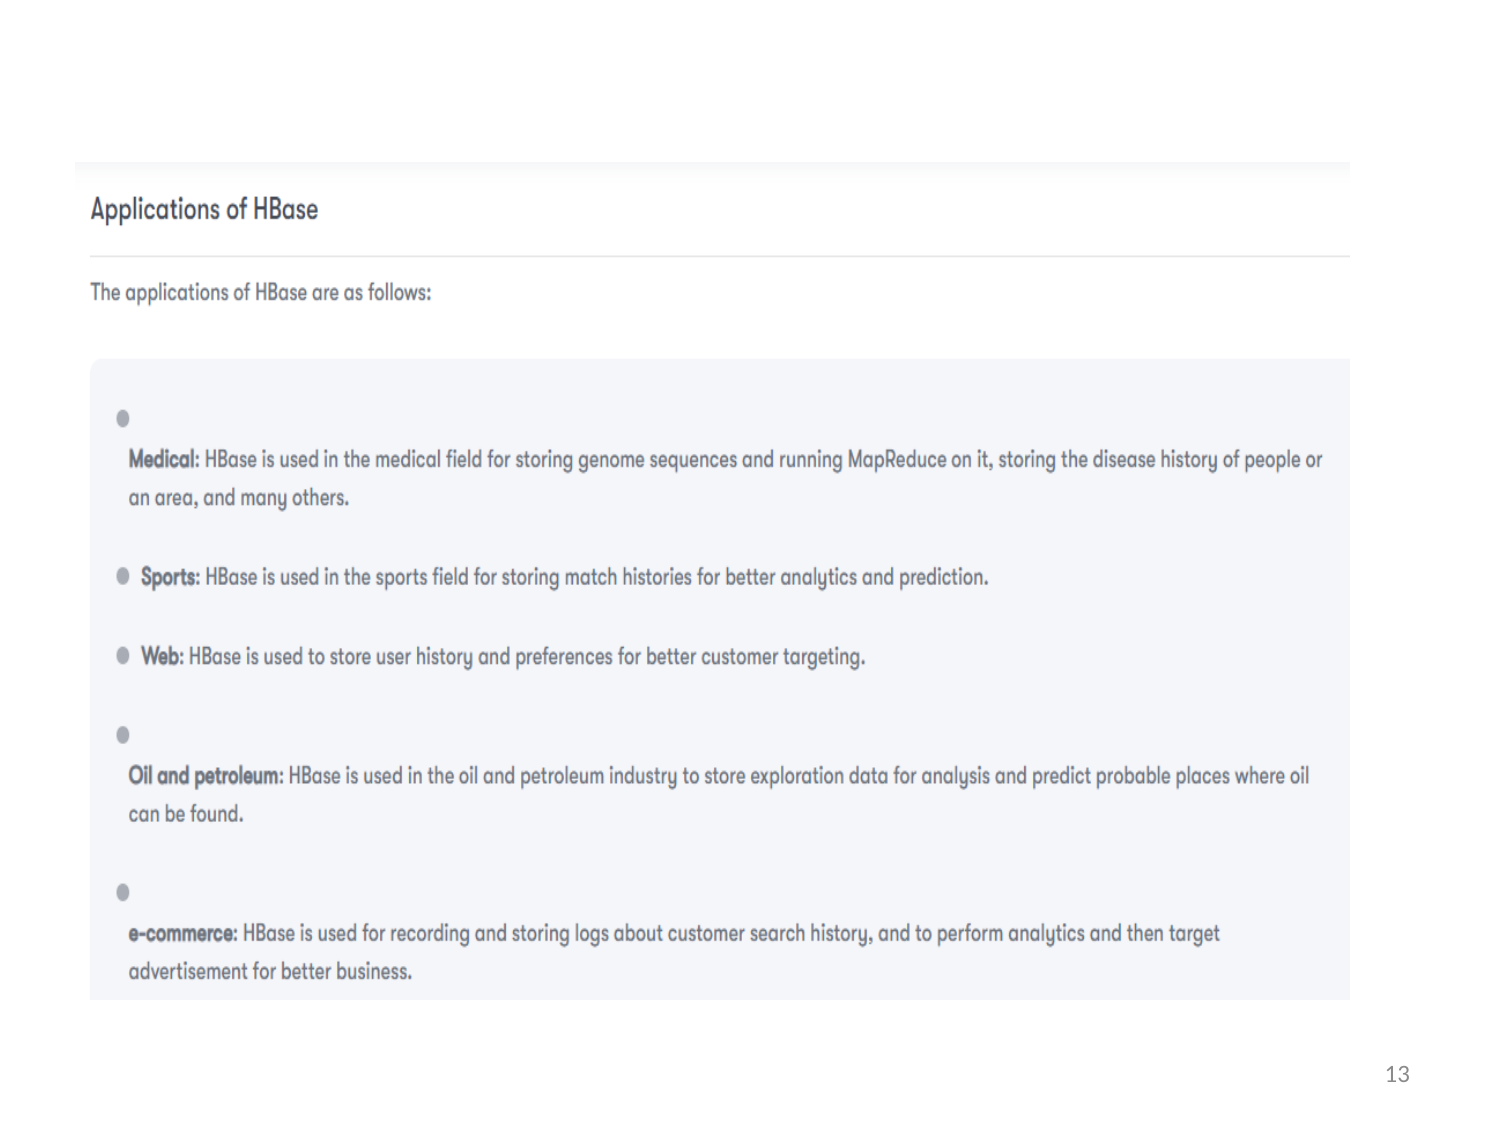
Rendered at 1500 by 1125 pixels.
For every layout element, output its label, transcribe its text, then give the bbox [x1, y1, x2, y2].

picture [74, 162, 1351, 1001]
slide_number 13 [1074, 1042, 1425, 1103]
